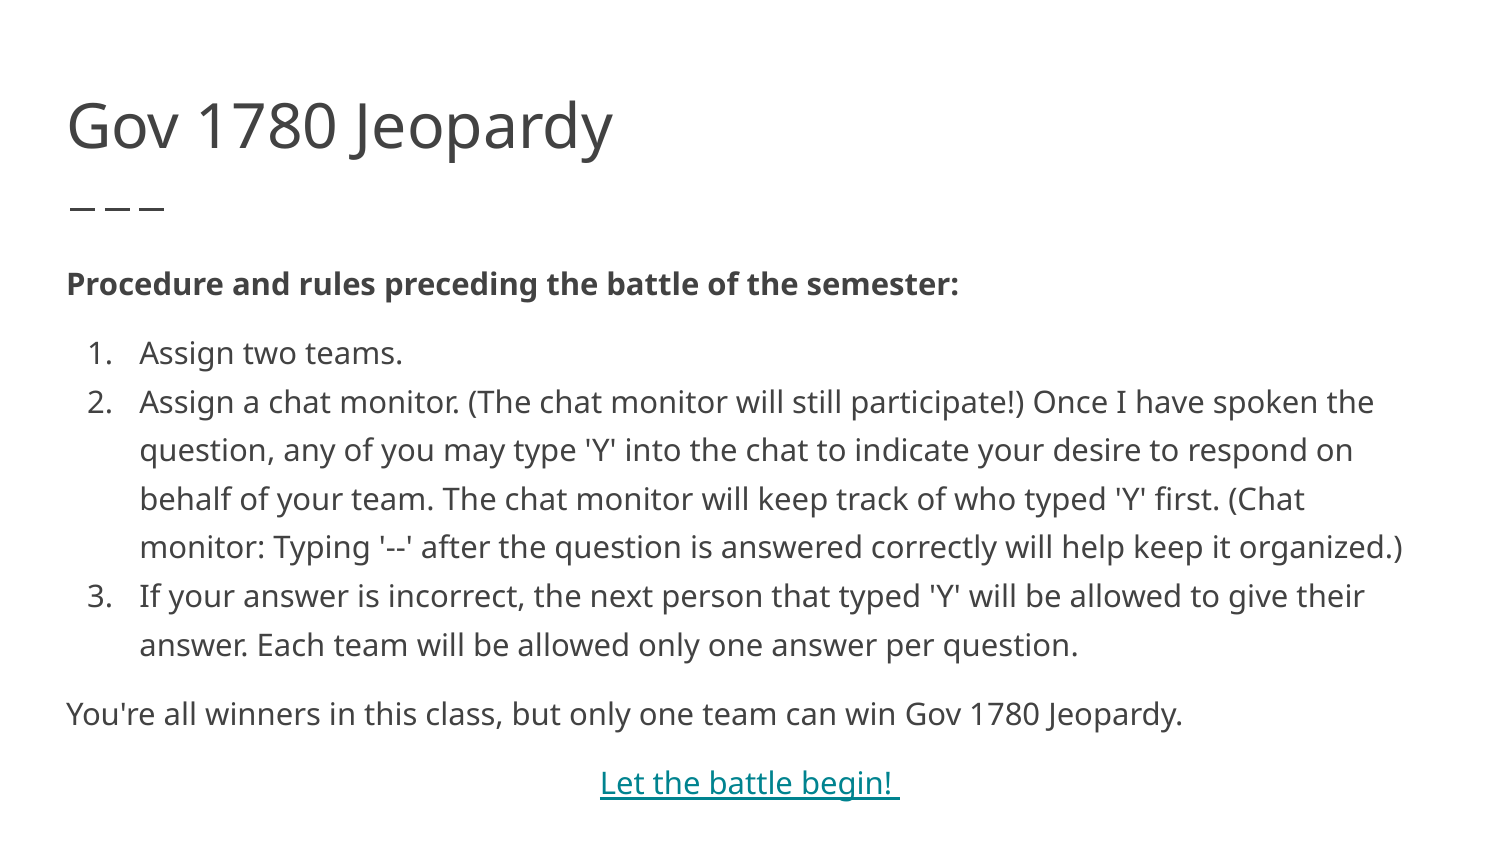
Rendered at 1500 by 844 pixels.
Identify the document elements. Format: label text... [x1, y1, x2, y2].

title Gov 1780 Jeopardy [51, 61, 1449, 182]
list Procedure and rules preceding the battle of the semester: Assign two teams. Assign a chat monitor. (The chat monitor will still participate!) Once I have spoken the question, any of you may type 'Y' into the chat to indicate your desire to respond on behalf of your team. The chat monitor will keep track of who typed 'Y' first. (Chat monitor: Typing '--' after the question is answered correctly will help keep it organized.) If your answer is incorrect, the next person that typed 'Y' will be allowed to give their answer. Each team will be allowed only one answer per question. You're all winners in this class, but only one team can win Gov 1780 Jeopardy. Let the battle begin! [51, 240, 1449, 825]
